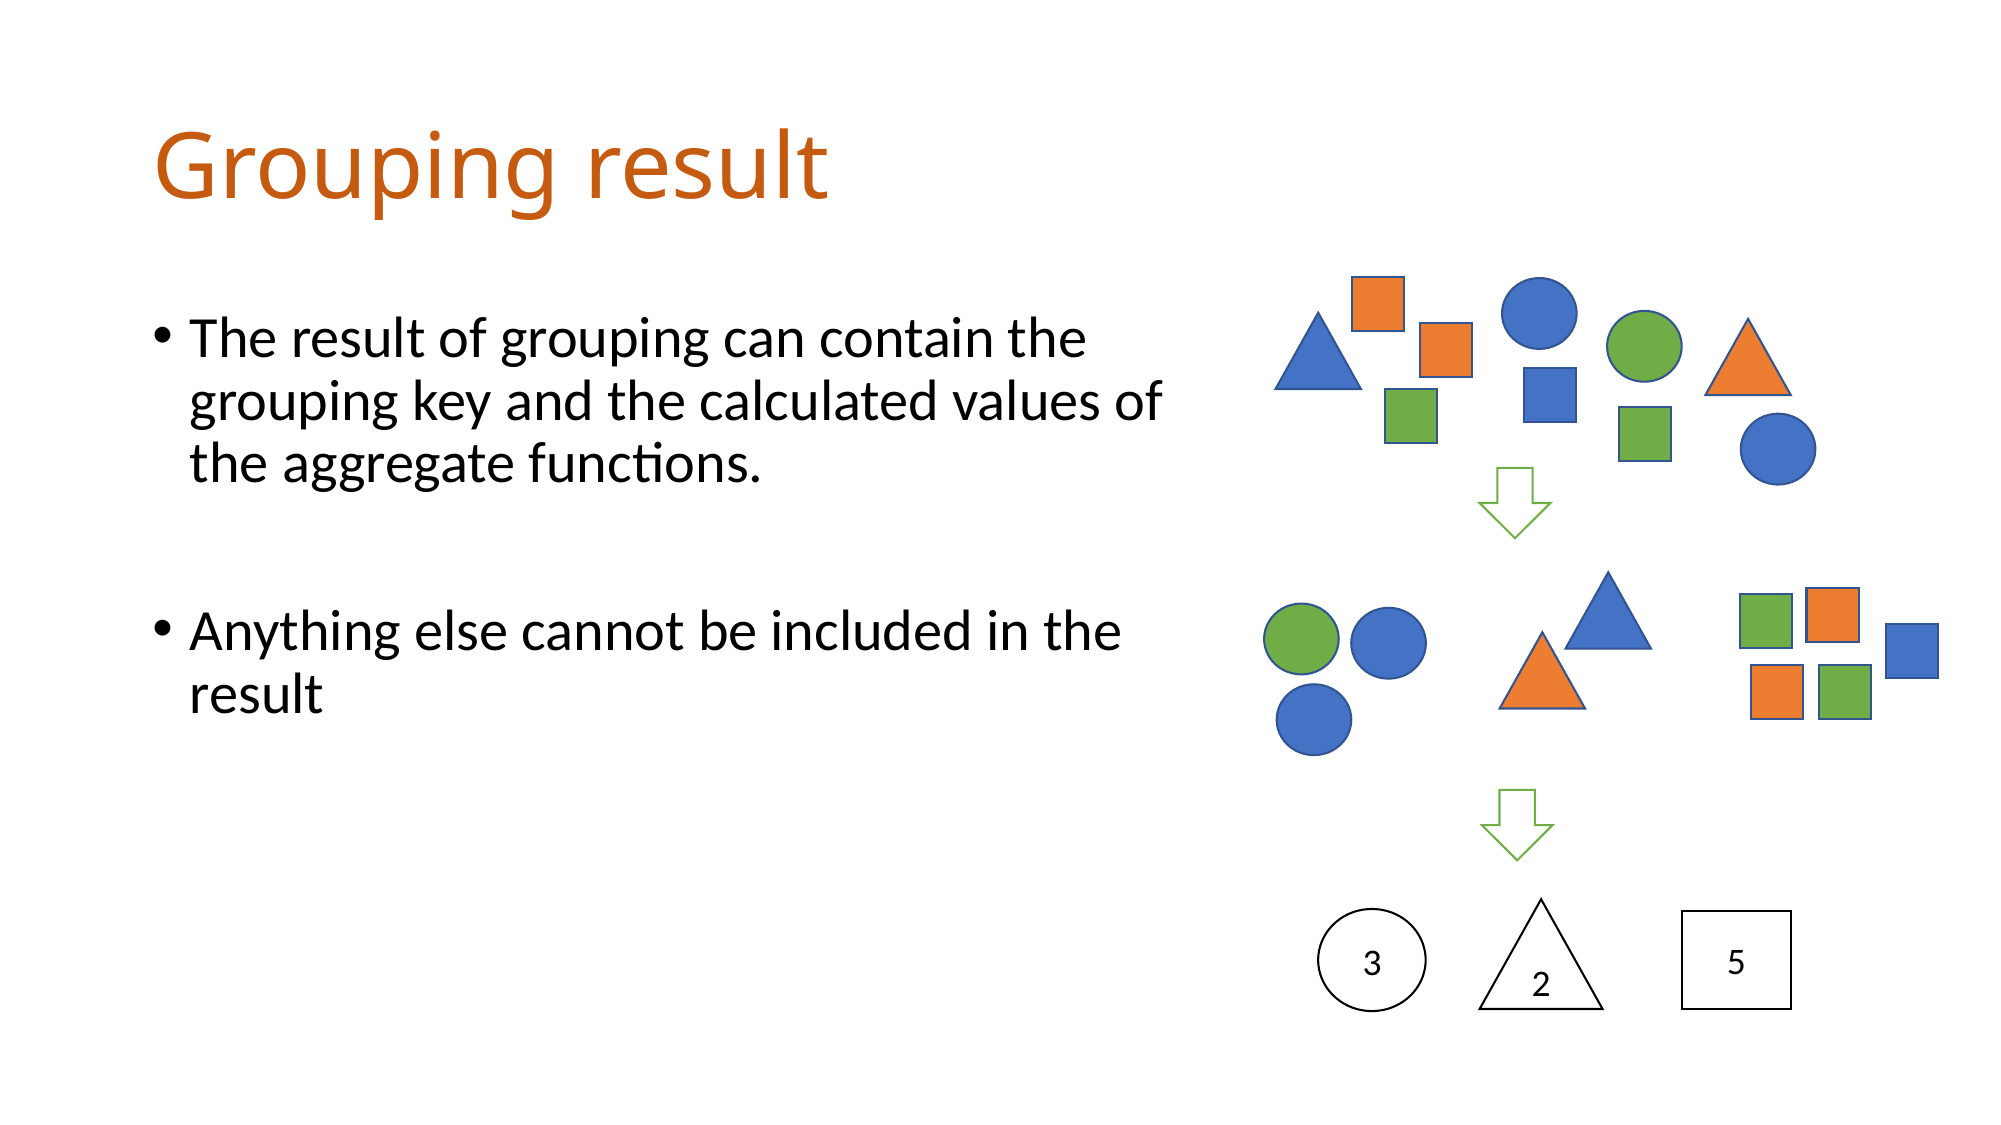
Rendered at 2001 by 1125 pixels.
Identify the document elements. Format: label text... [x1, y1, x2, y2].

text_box [1618, 406, 1672, 462]
text_box [1263, 602, 1340, 676]
text_box [1750, 664, 1804, 720]
text_box [1273, 310, 1363, 391]
text_box 5 [1681, 910, 1792, 1010]
text_box [1477, 466, 1553, 540]
text_box [1479, 788, 1556, 862]
text_box [1497, 630, 1587, 710]
text_box [1419, 322, 1473, 378]
text_box [1563, 570, 1653, 650]
text_box [1351, 276, 1405, 332]
text_box [1500, 276, 1578, 350]
text_box [1739, 412, 1817, 486]
text_box [1384, 388, 1438, 444]
text_box [1606, 309, 1683, 383]
text_box [1275, 683, 1353, 757]
text_box [1703, 316, 1793, 397]
text_box [1739, 593, 1793, 649]
text_box [1885, 623, 1939, 679]
text_box [1523, 367, 1577, 423]
title Grouping result [137, 59, 1863, 278]
text_box 2 [1477, 897, 1605, 1011]
text_box [1350, 606, 1427, 680]
text_box 3 [1317, 907, 1427, 1013]
text_box [1818, 664, 1872, 720]
text_box [1805, 587, 1860, 643]
list The result of grouping can contain the grouping key and the calculated values of the aggregate functions. Anything else cannot be included in the result [137, 299, 1214, 1014]
